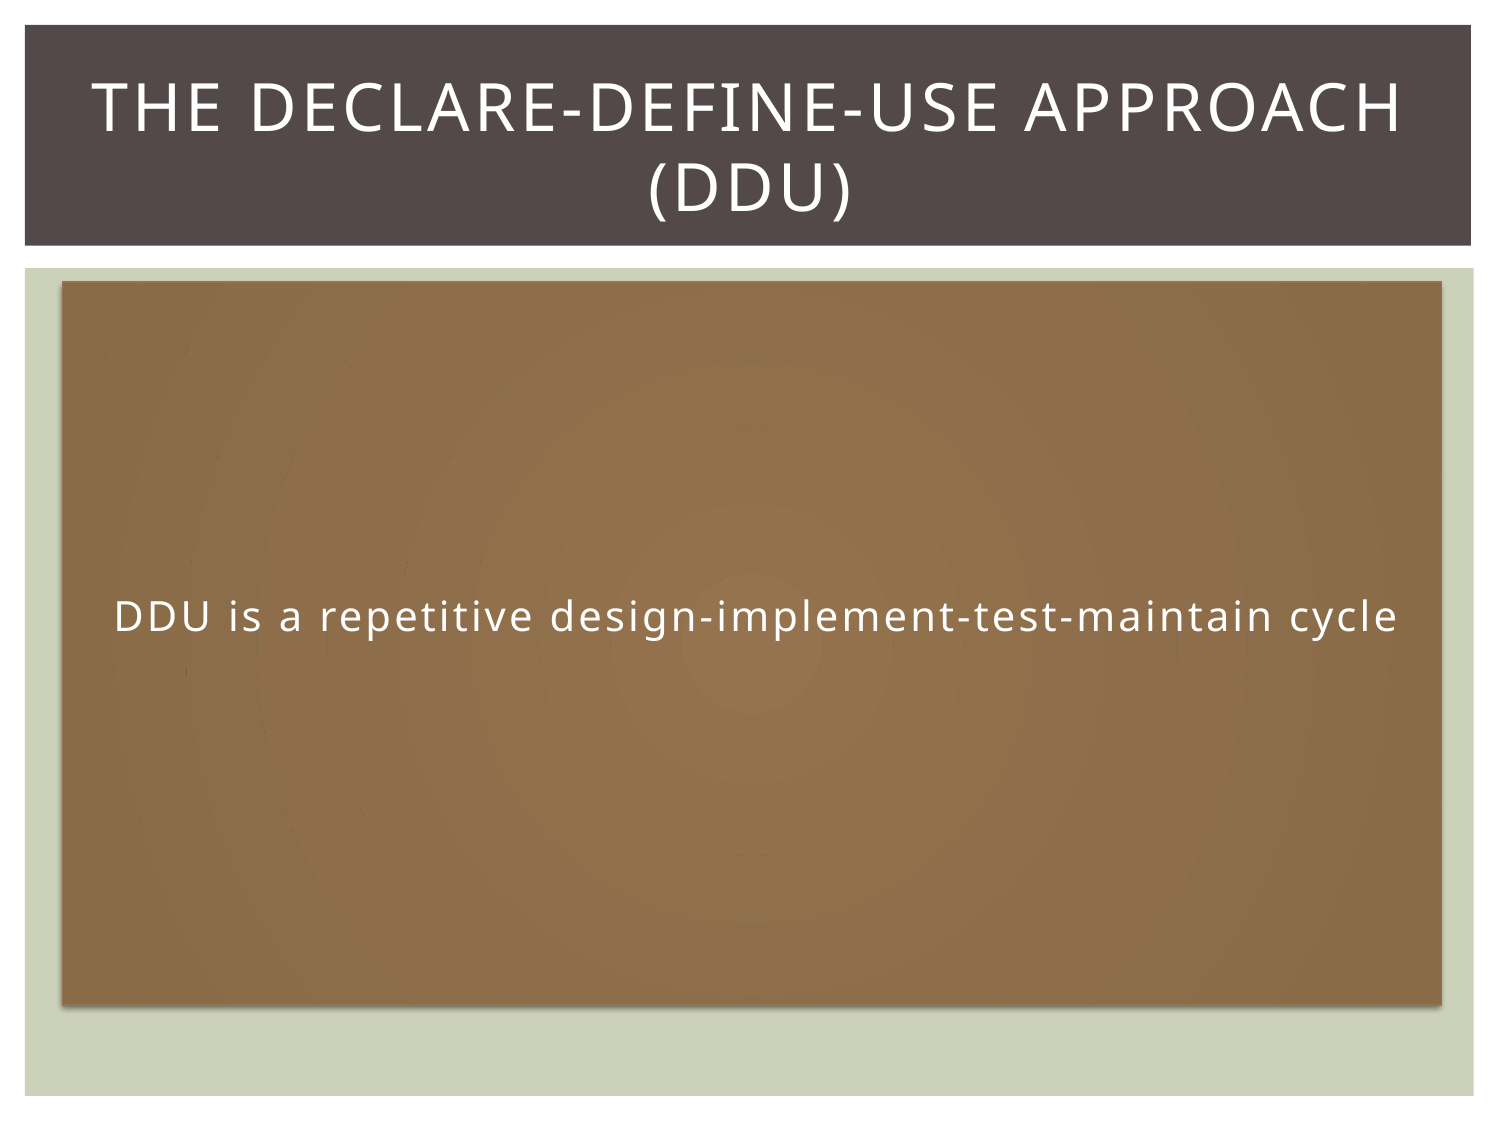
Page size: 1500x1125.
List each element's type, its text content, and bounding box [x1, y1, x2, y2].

list DDU is a repetitive design-implement-test-maintain cycle [62, 281, 1442, 1006]
title The Declare-Define-Use Approach (DDU) [62, 58, 1438, 232]
